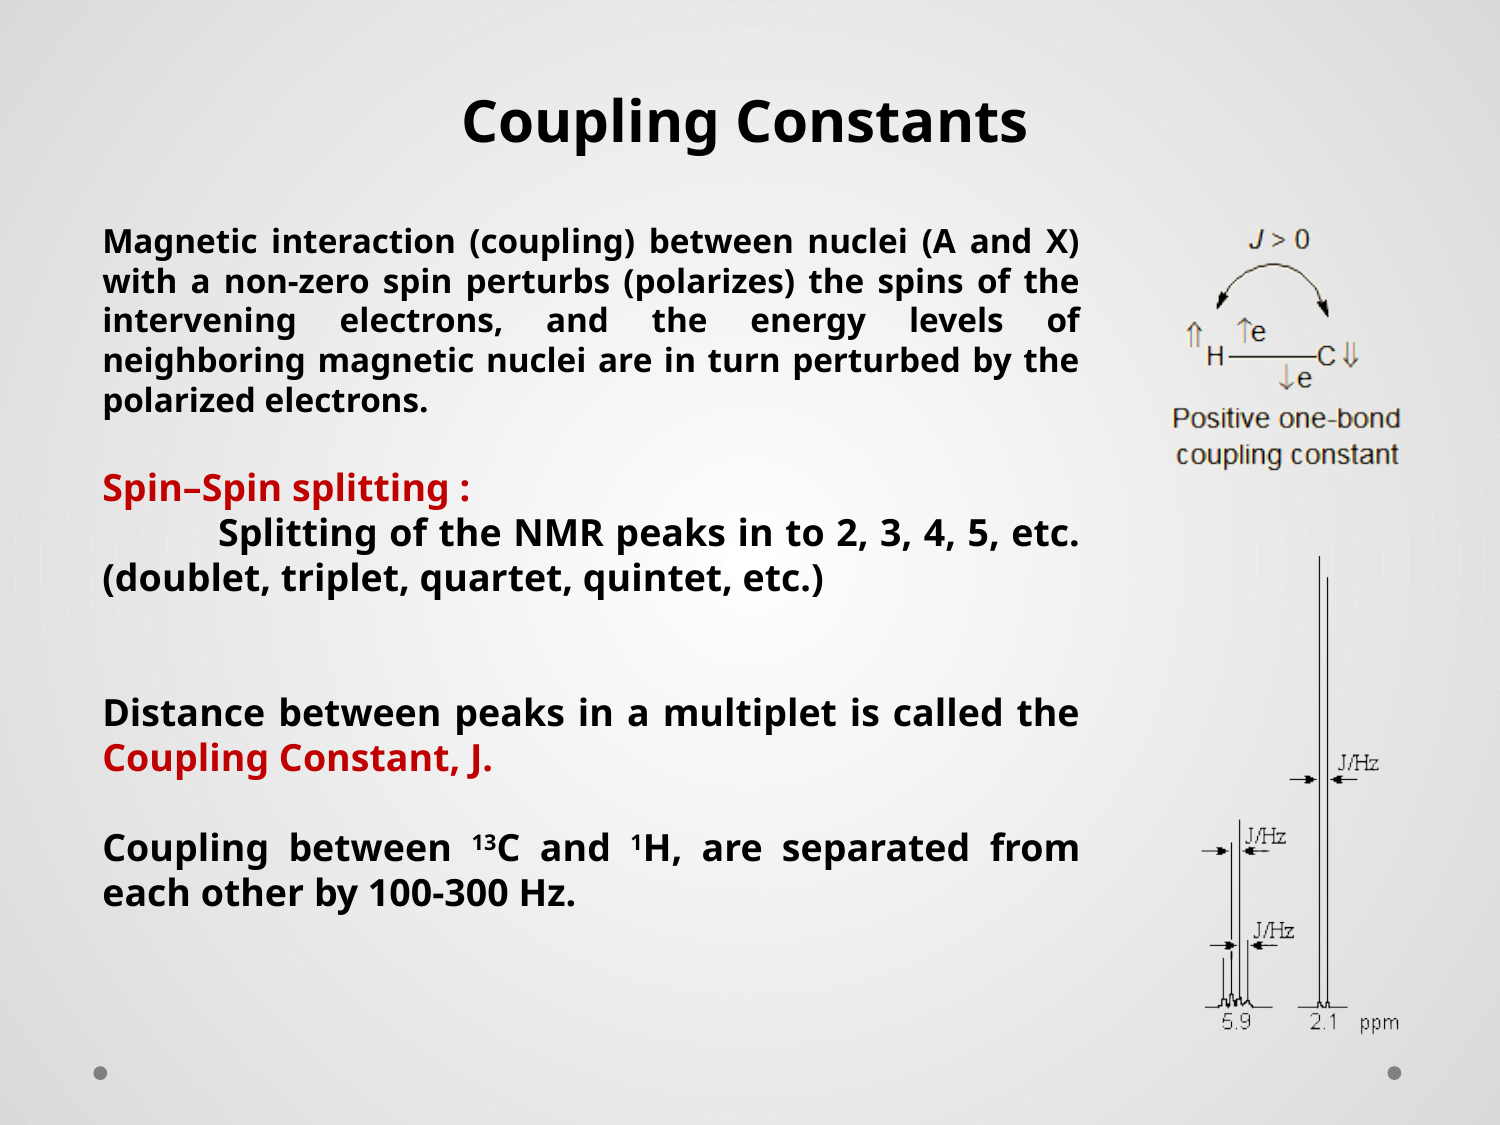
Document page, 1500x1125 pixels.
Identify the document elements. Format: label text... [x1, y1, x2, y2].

text_box Magnetic interaction (coupling) between nuclei (A and X) with a non-zero spin perturbs (polarizes) the spins of the intervening electrons, and the energy levels of neighboring magnetic nuclei are in turn perturbed by the polarized electrons. Spin–Spin splitting : Splitting of the NMR peaks in to 2, 3, 4, 5, etc. (doublet, triplet, quartet, quintet, etc.) Distance between peaks in a multiplet is called the Coupling Constant, J. Coupling between 13C and 1H, are separated from each other by 100-300 Hz. [87, 212, 1096, 922]
text_box Coupling Constants [446, 76, 1044, 162]
picture [1187, 530, 1415, 1036]
picture [1045, 212, 1500, 507]
